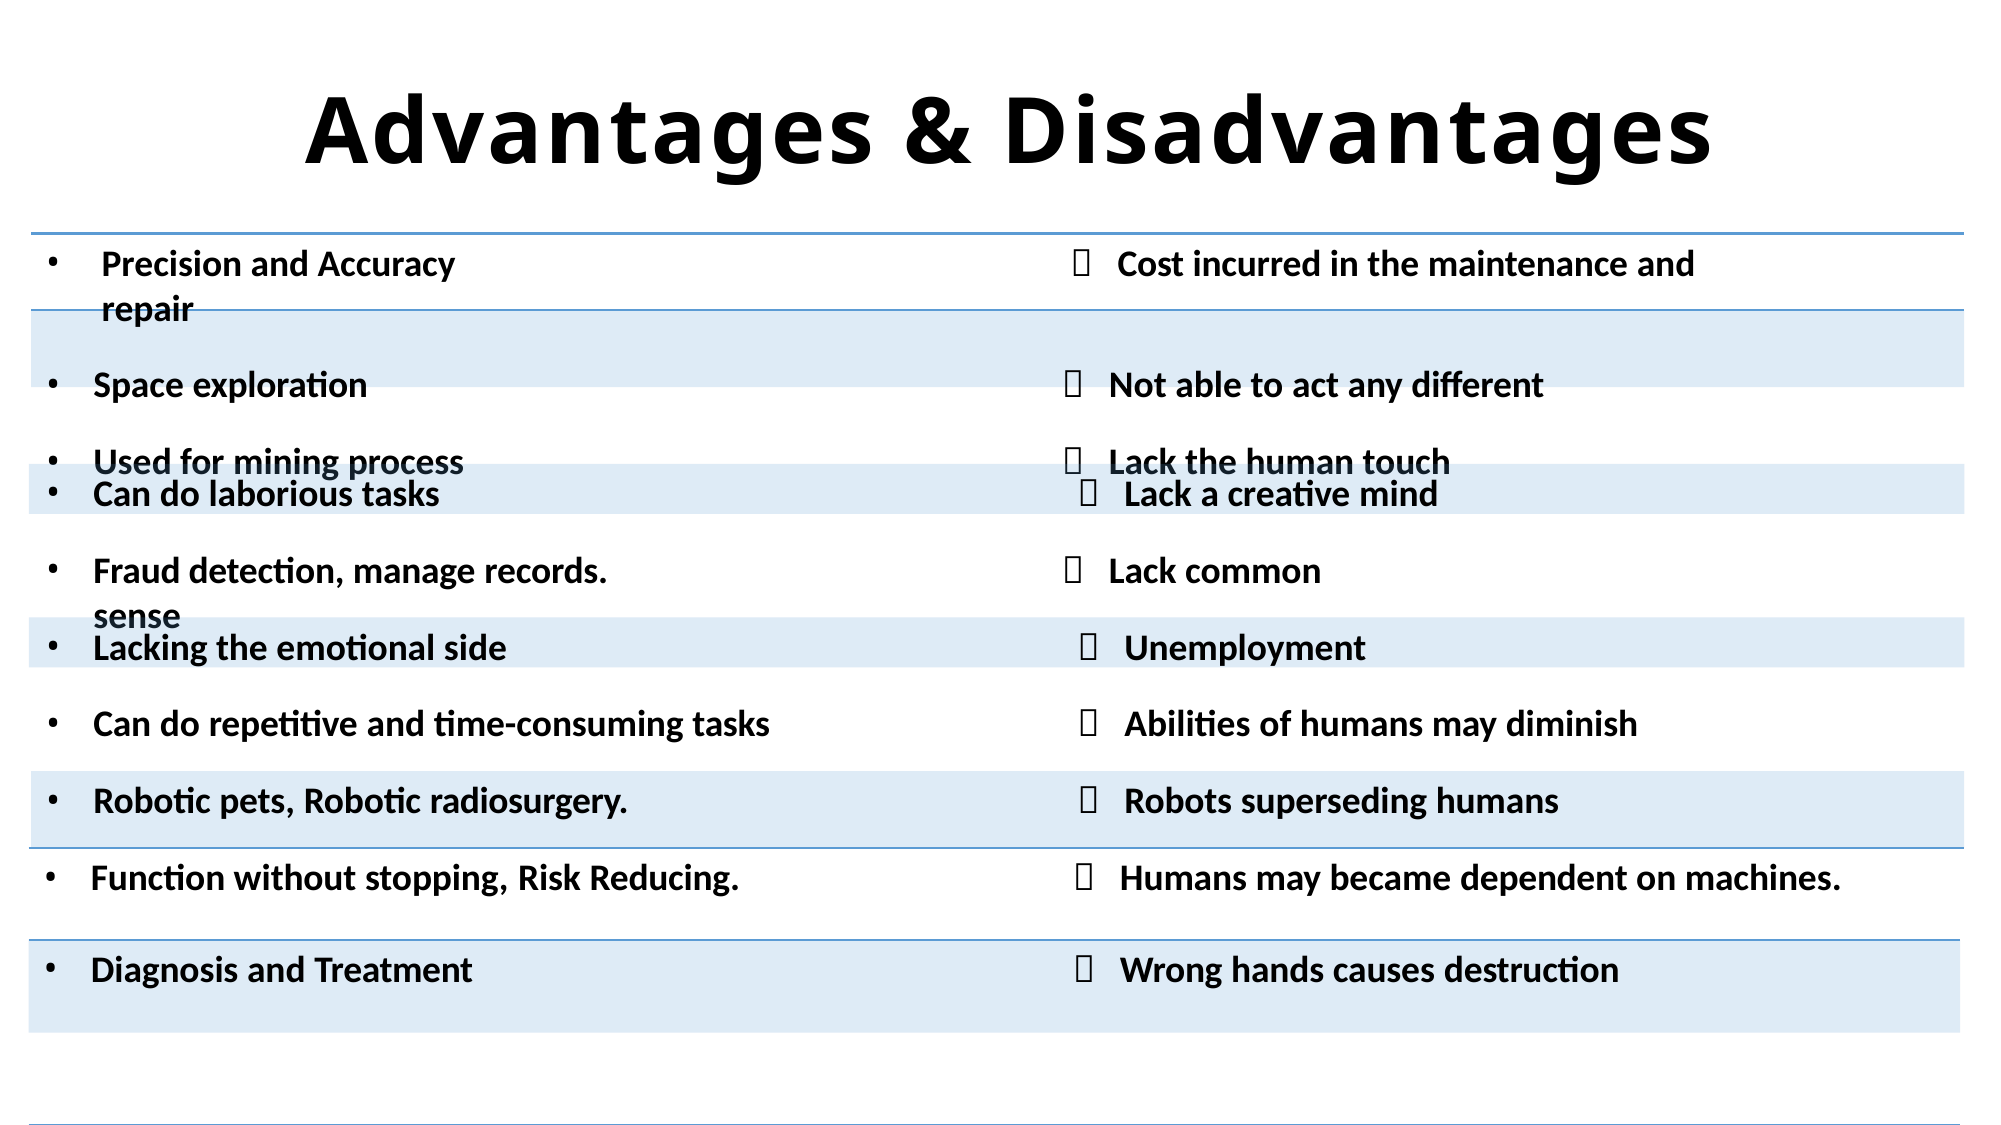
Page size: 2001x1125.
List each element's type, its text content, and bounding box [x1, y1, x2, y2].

title Advantages & Disadvantages [70, 69, 1948, 231]
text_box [29, 232, 1966, 848]
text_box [28, 846, 1961, 1125]
